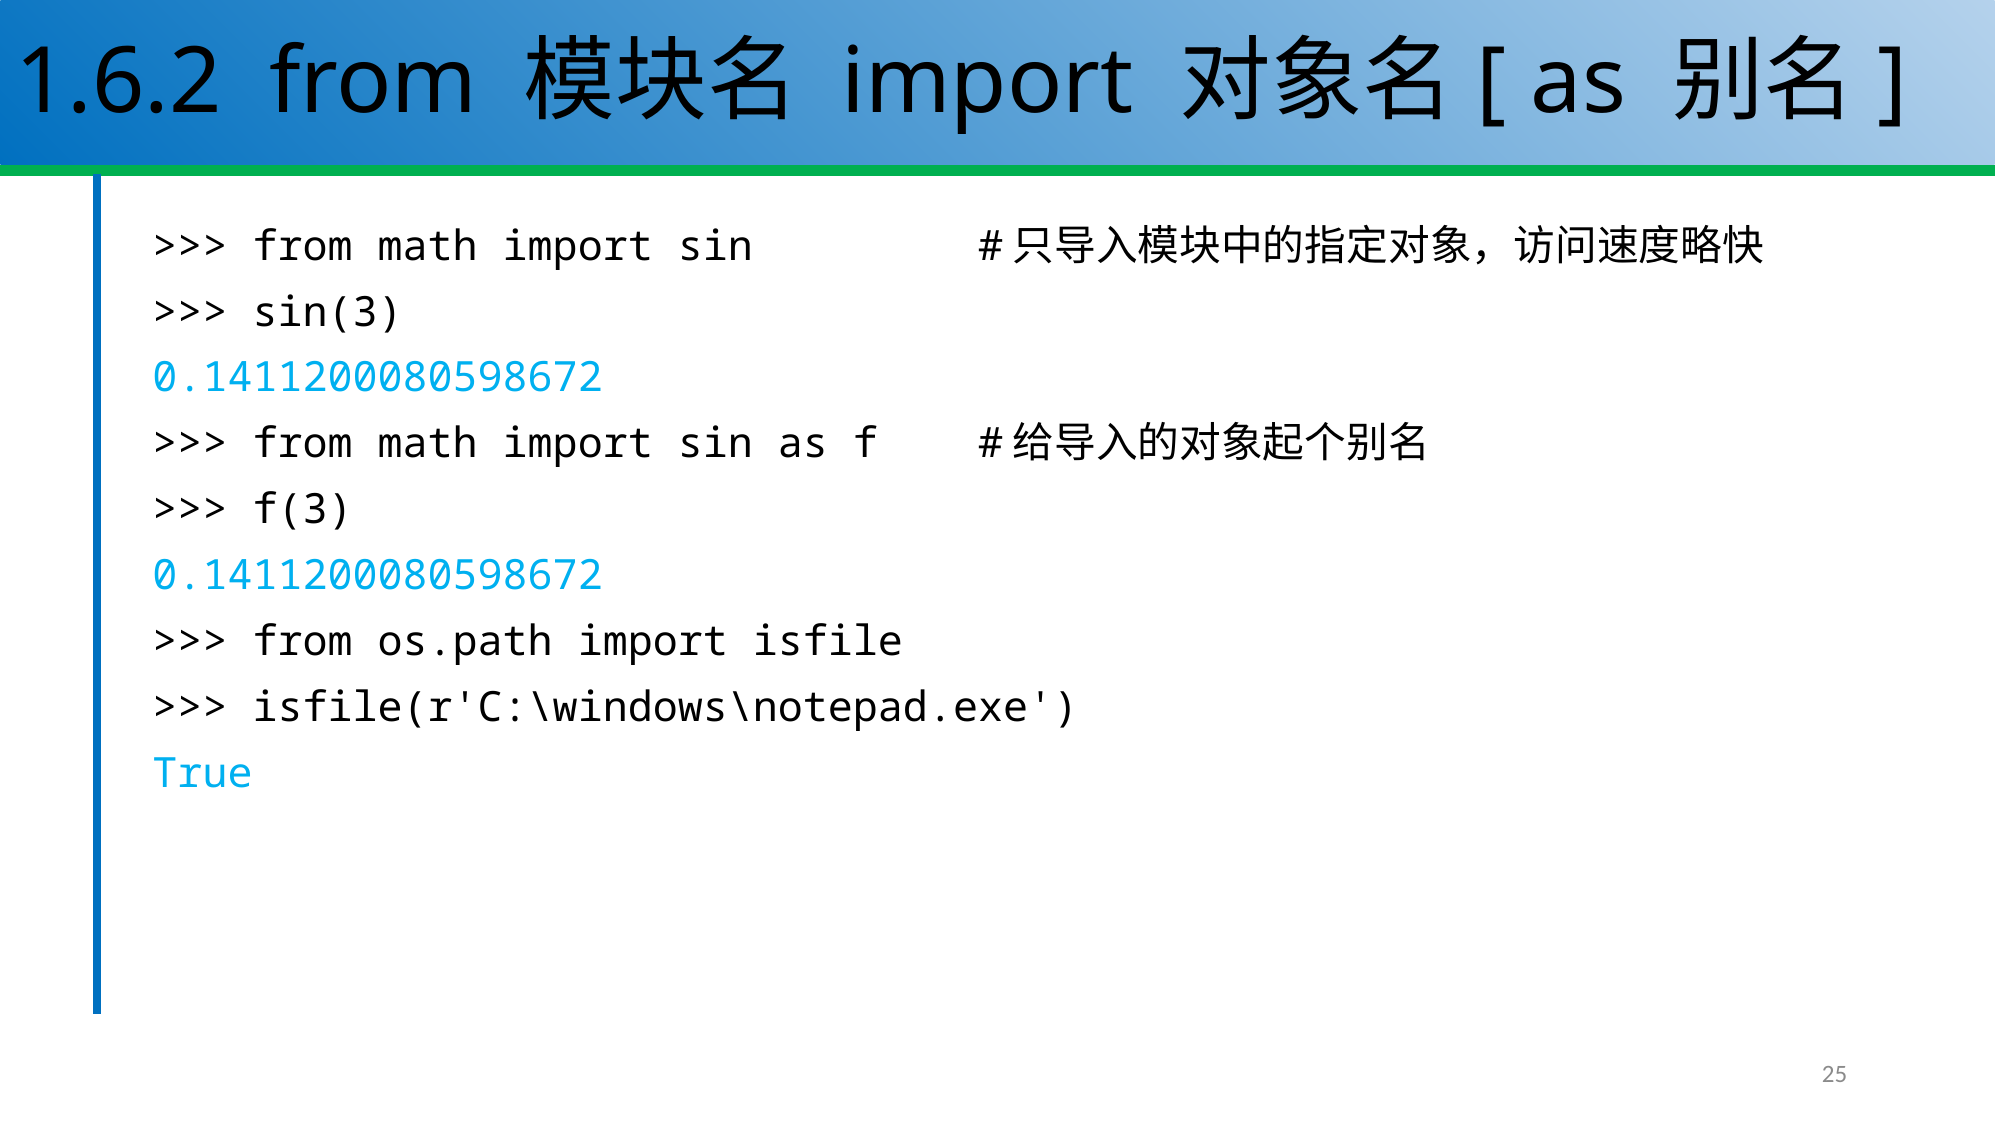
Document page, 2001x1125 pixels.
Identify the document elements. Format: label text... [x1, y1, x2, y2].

slide_number 25 [1412, 1042, 1863, 1103]
title 1.6.2 from 模块名 import 对象名[ as 别名] [0, 0, 1995, 165]
list >>> from math import sin #只导入模块中的指定对象，访问速度略快 >>> sin(3) 0.1411200080598672 >>> from math import sin as f #给导入的对象起个别名 >>> f(3) 0.1411200080598672 >>> from os.path import isfile >>> isfile(r'C:\windows\notepad.exe') True [137, 216, 1863, 978]
